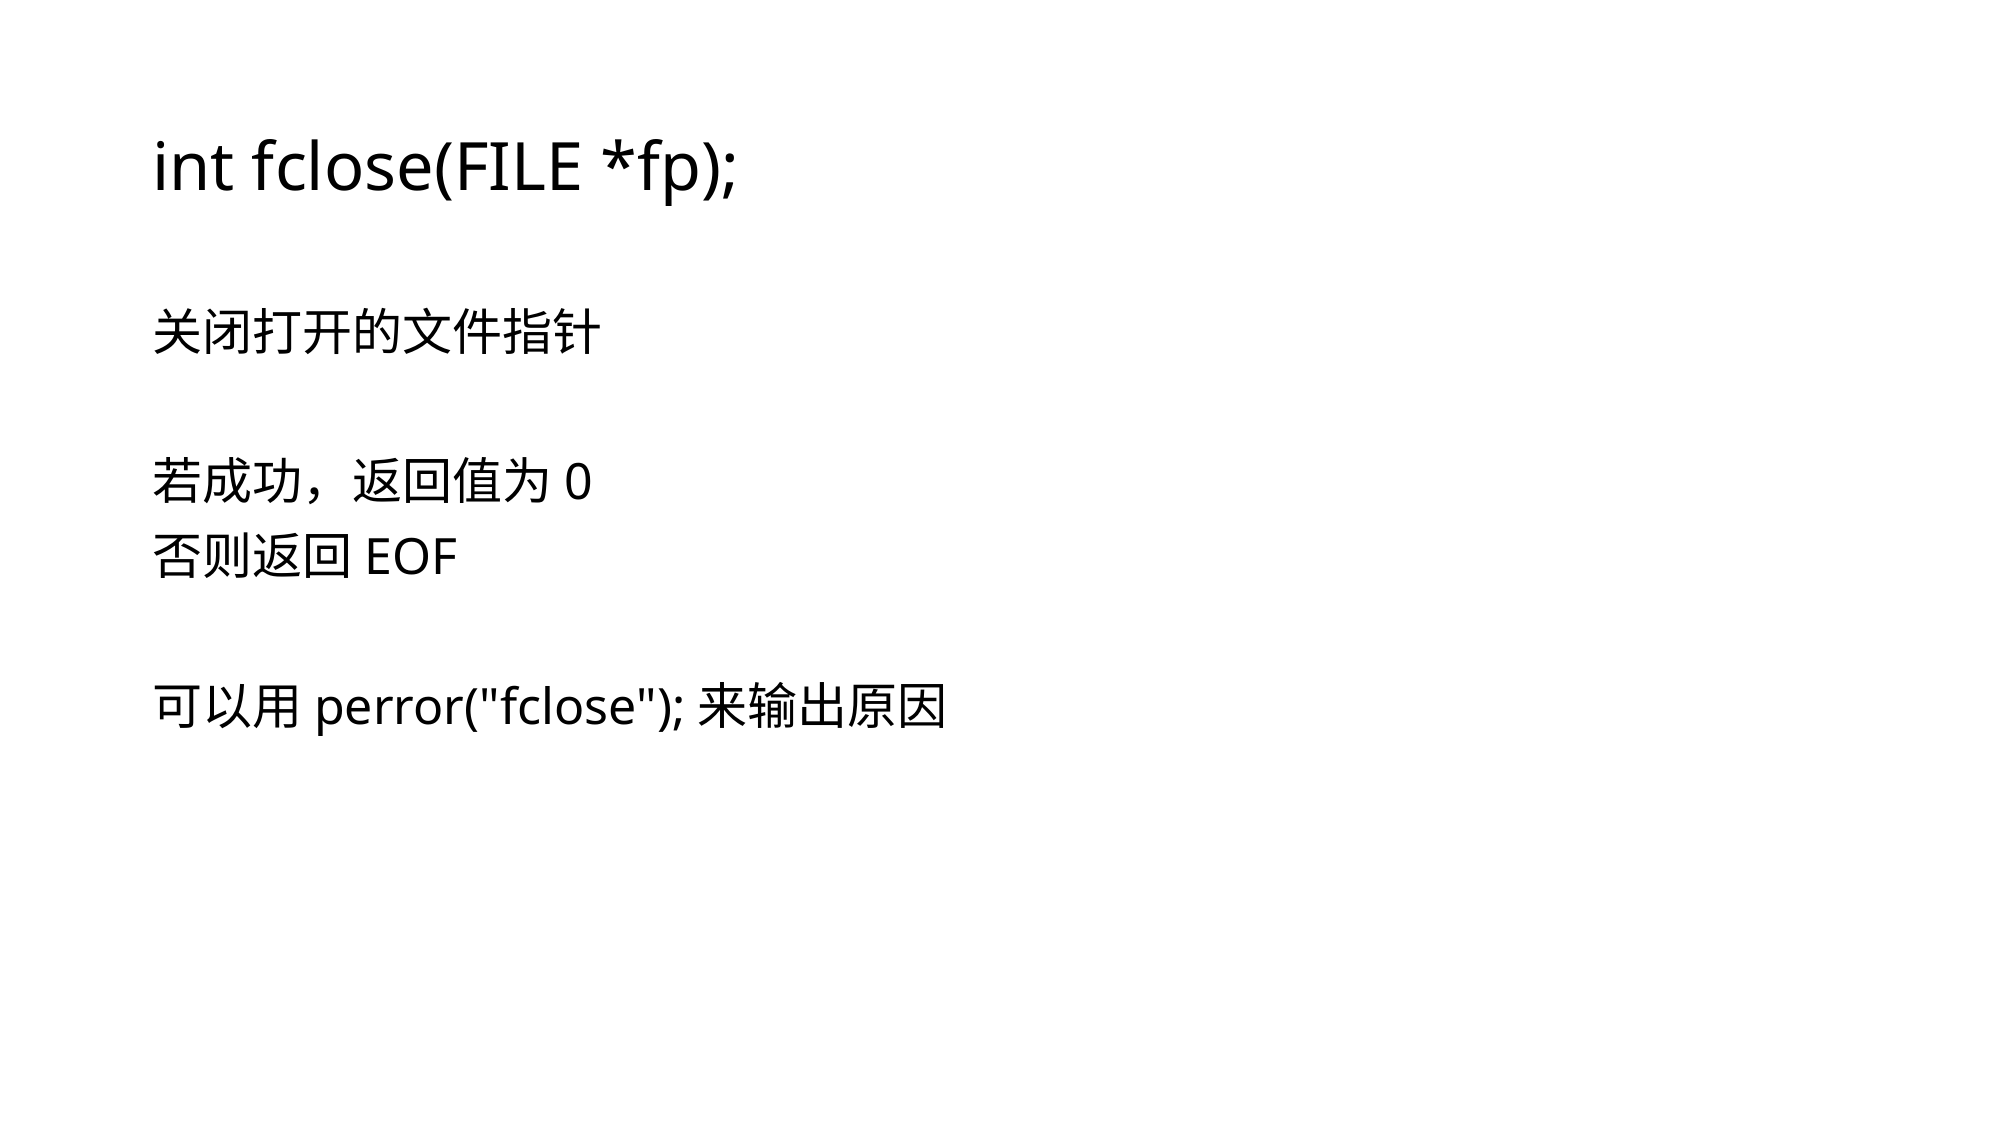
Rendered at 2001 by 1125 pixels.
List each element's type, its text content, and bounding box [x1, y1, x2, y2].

title int fclose(FILE *fp); [137, 59, 1863, 278]
list 关闭打开的文件指针 若成功，返回值为0 否则返回EOF 可以用perror("fclose");来输出原因 [137, 299, 1863, 1014]
